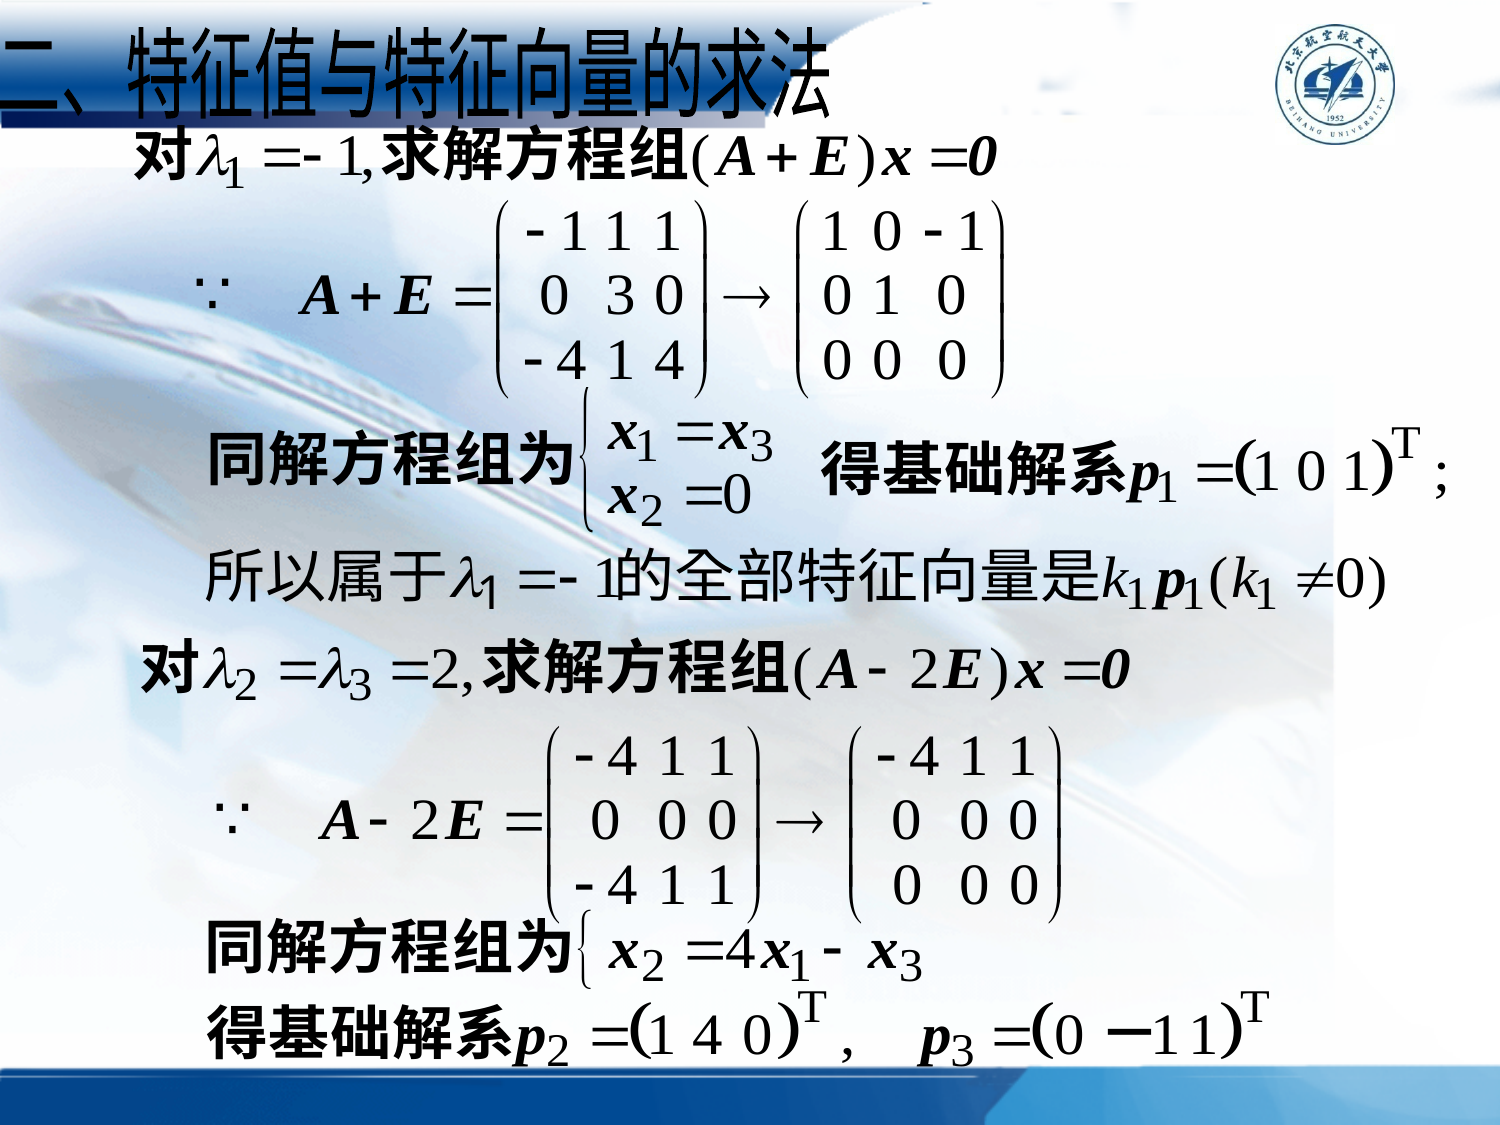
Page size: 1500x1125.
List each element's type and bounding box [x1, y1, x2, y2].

text_box [198, 975, 1282, 1089]
text_box [124, 116, 1010, 201]
text_box [812, 412, 1459, 525]
text_box [129, 629, 1143, 713]
picture [1, 101, 57, 108]
text_box [214, 712, 1080, 938]
text_box [196, 538, 1397, 623]
text_box [204, 387, 790, 537]
picture [0, 0, 1500, 1125]
text_box [194, 187, 1024, 413]
text_box [202, 904, 941, 974]
